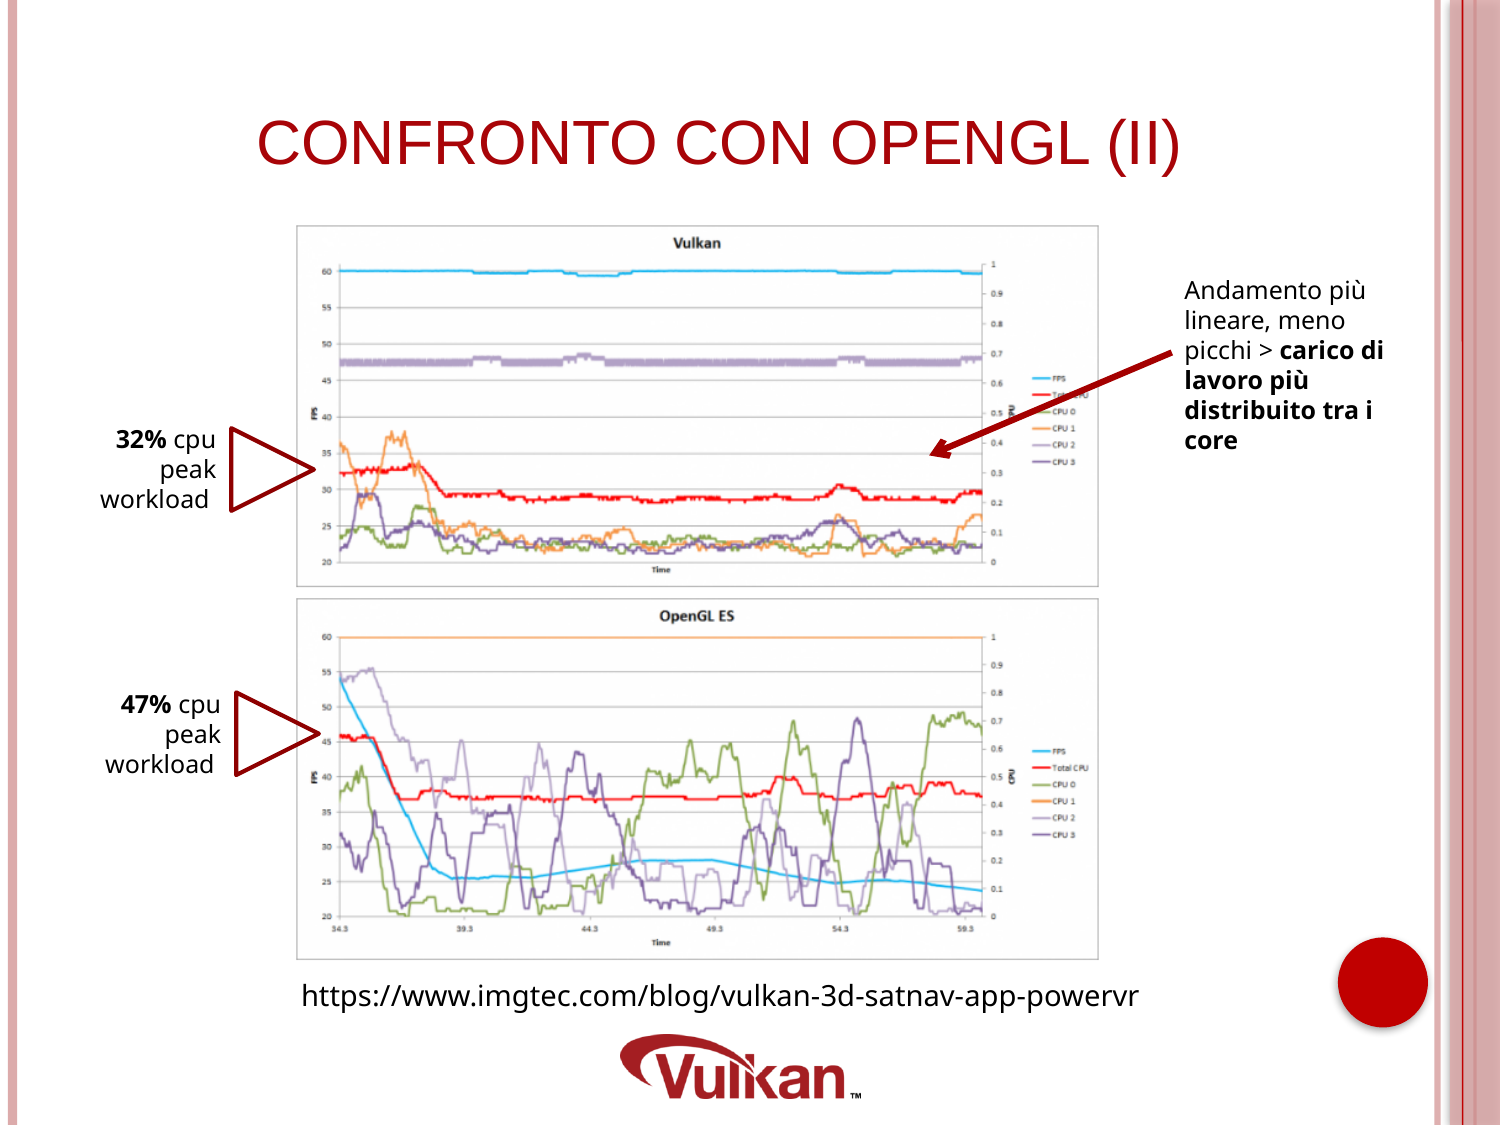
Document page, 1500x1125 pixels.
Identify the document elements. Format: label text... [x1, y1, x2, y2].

text_box [232, 426, 282, 513]
picture [619, 1033, 862, 1099]
text_box [234, 690, 282, 777]
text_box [928, 351, 1173, 456]
title CONFRONTO CON OPENGL (II) [75, 78, 1365, 185]
text_box 32% cpu peak workload [65, 416, 232, 522]
text_box Andamento più lineare, meno picchi > carico di lavoro più distribuito tra i core [1169, 267, 1406, 462]
picture [288, 218, 1105, 966]
text_box https://www.imgtec.com/blog/vulkan-3d-satnav-app-powervr [153, 969, 1288, 1020]
text_box 47% cpu peak workload [70, 680, 237, 786]
